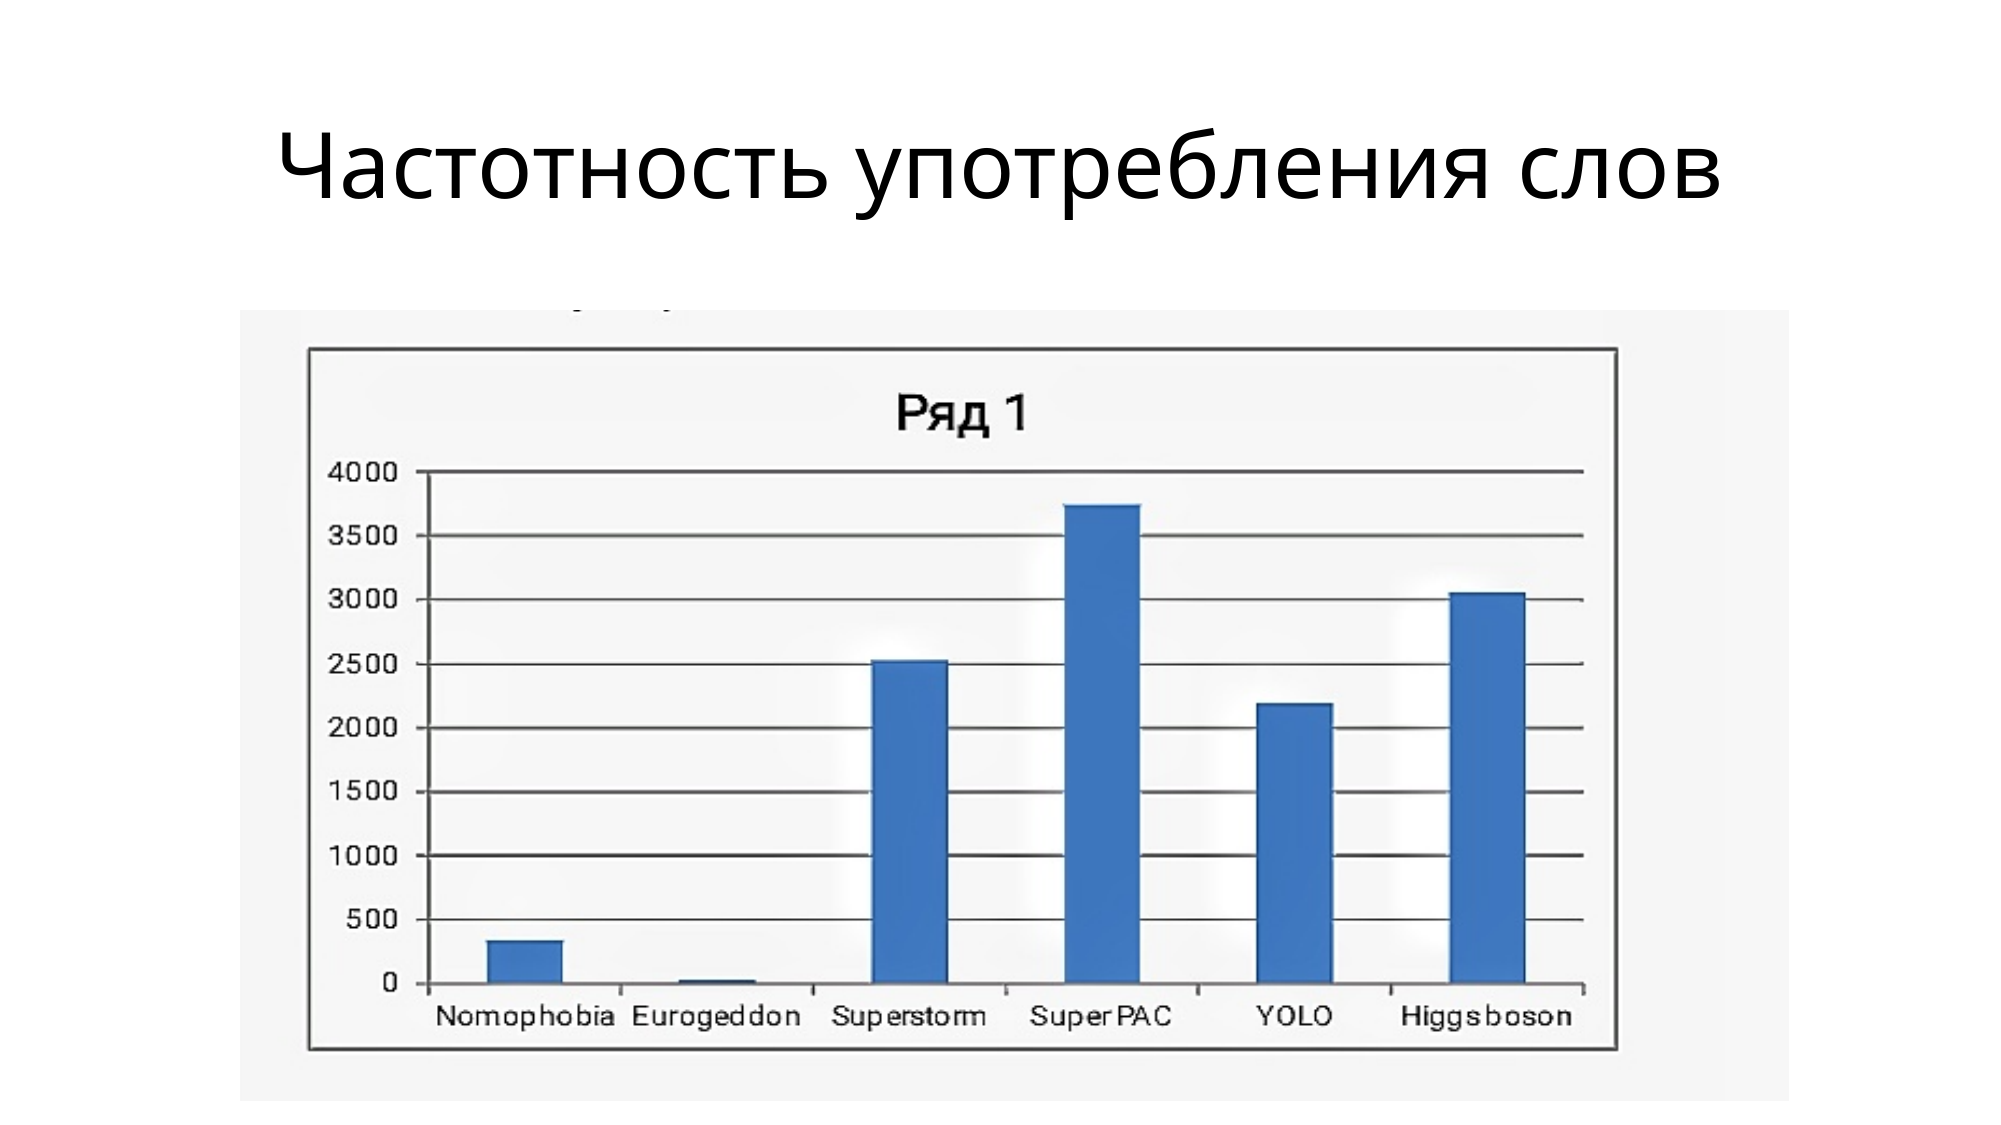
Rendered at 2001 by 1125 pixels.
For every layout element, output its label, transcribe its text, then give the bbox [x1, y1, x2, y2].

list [240, 310, 1789, 1101]
title Частотность употребления слов [137, 59, 1863, 278]
